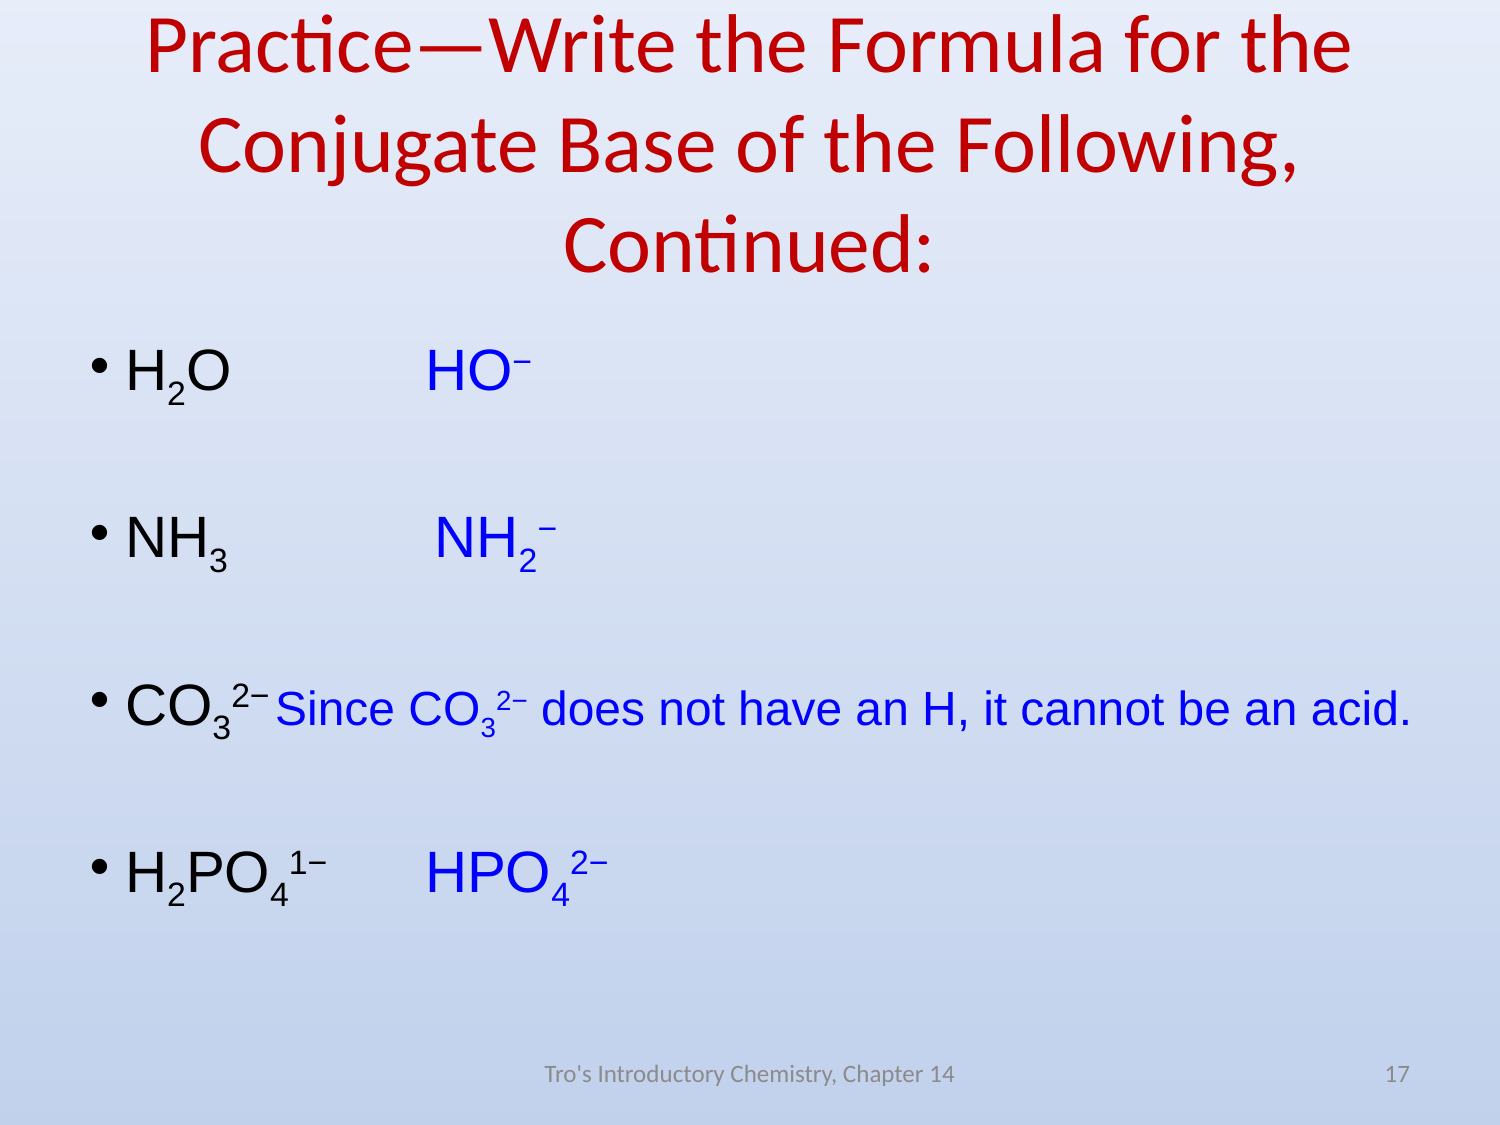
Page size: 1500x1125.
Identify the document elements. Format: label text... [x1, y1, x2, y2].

footer Tro's Introductory Chemistry, Chapter 14 [512, 1042, 988, 1103]
slide_number 17 [1074, 1042, 1425, 1103]
title Practice—Write the Formula for the Conjugate Base of the Following, Continued: [74, 44, 1426, 233]
text_box H2O HO− NH3 NH2− CO32− Since CO32− does not have an H, it cannot be an acid. H2PO41− HPO42− [75, 324, 1463, 921]
